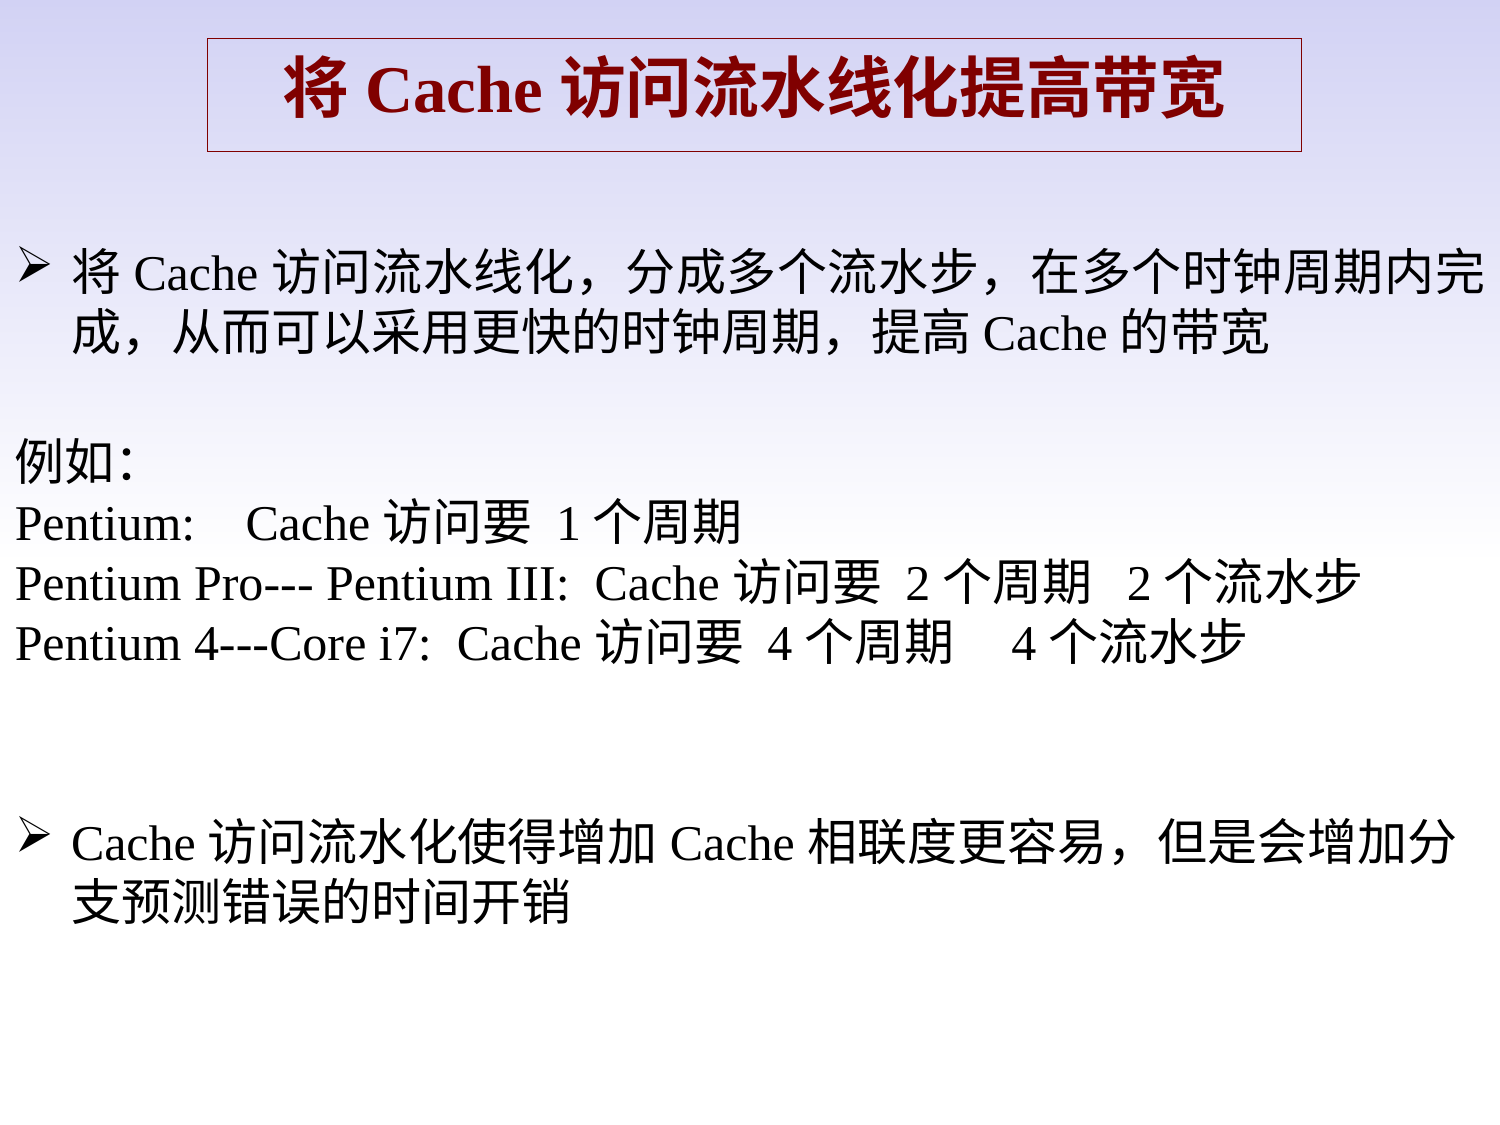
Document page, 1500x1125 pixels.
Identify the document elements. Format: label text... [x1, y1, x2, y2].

text_box 将Cache访问流水线化，分成多个流水步，在多个时钟周期内完成，从而可以采用更快的时钟周期，提高Cache的带宽 例如： Pentium: Cache访问要 1个周期 Pentium Pro--- Pentium III: Cache访问要 2个周期 2个流水步 Pentium 4---Core i7: Cache访问要 4个周期 4个流水步 Cache访问流水化使得增加Cache相联度更容易，但是会增加分支预测错误的时间开销 [0, 232, 1500, 983]
text_box 将Cache访问流水线化提高带宽 [207, 38, 1302, 152]
